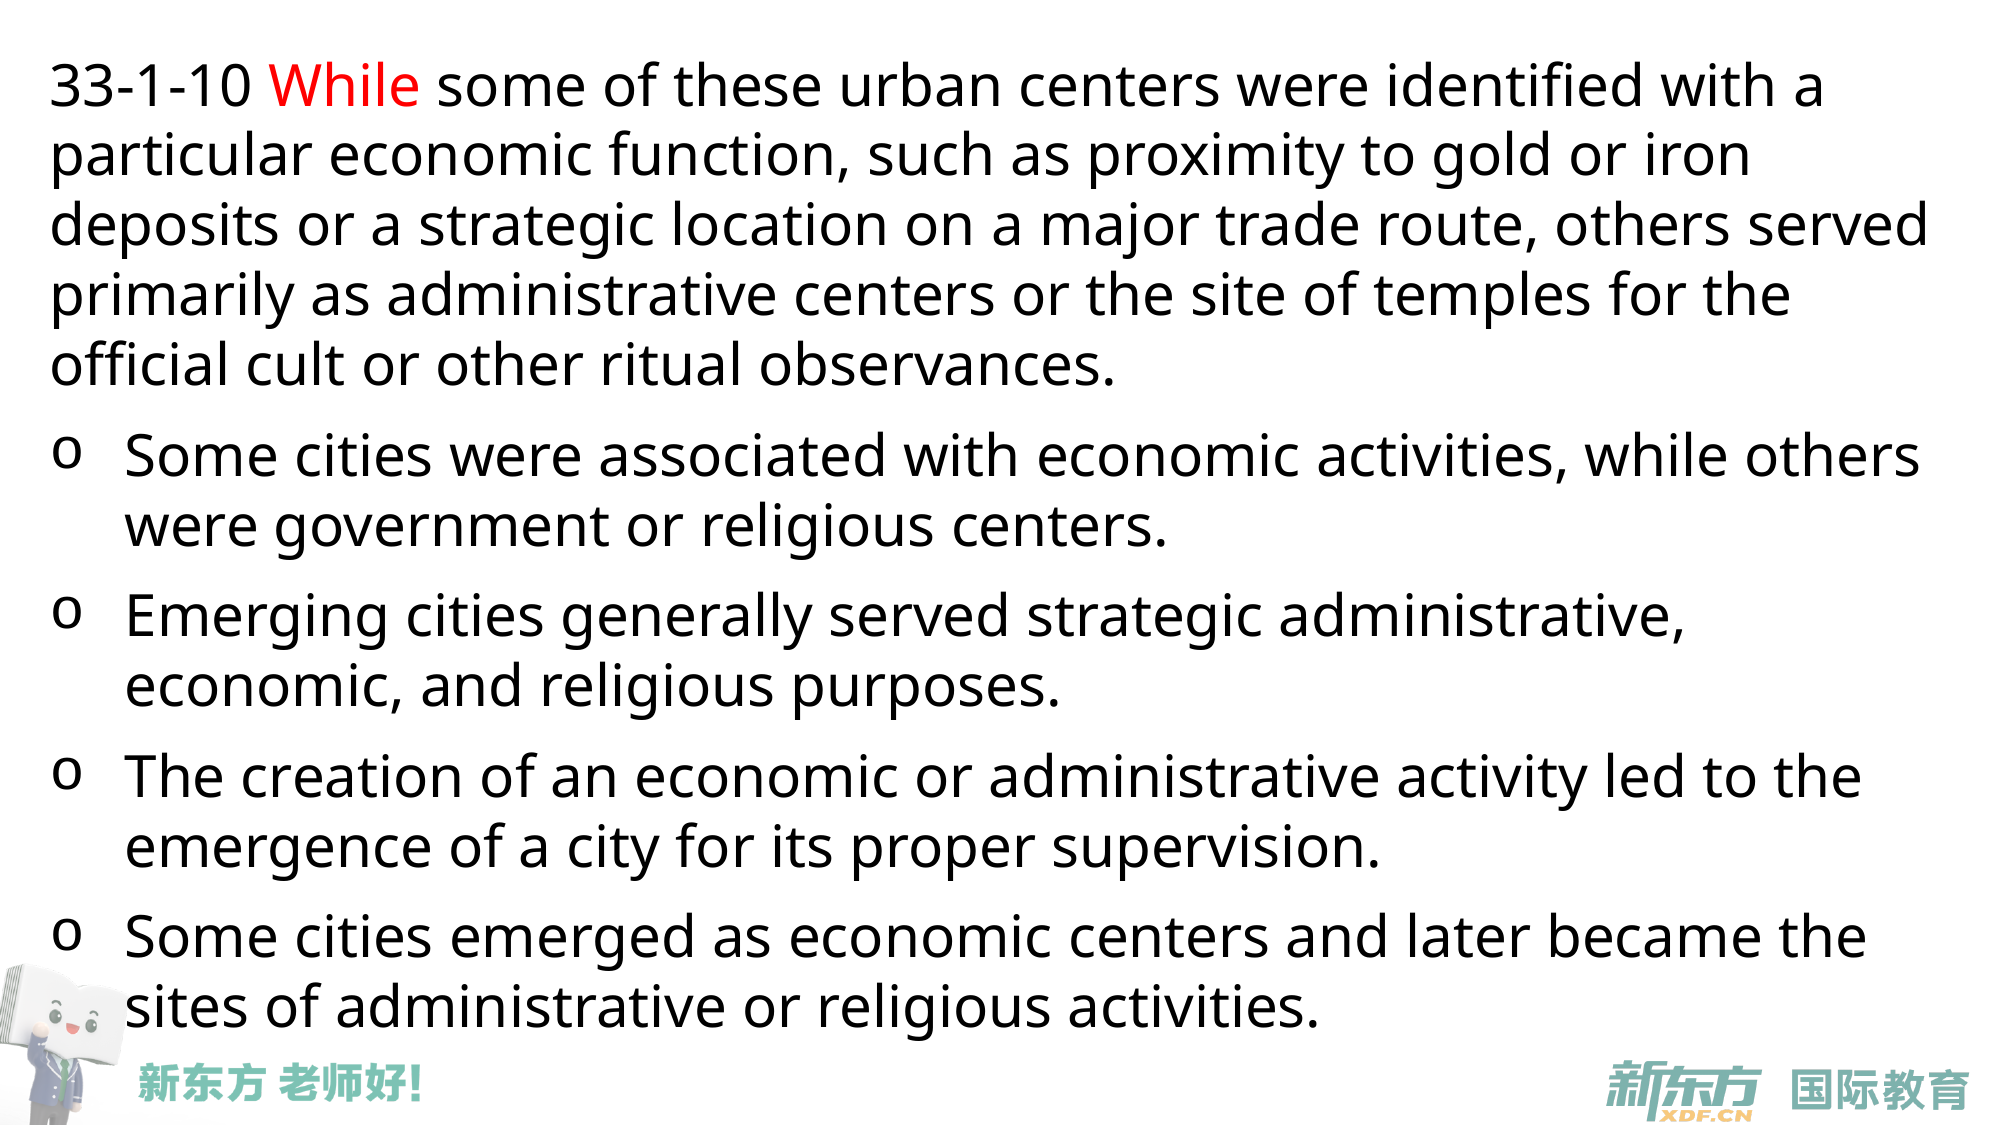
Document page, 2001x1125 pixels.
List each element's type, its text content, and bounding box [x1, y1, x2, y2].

list 33-1-10 While some of these urban centers were identified with a particular economic function, such as proximity to gold or iron deposits or a strategic location on a major trade route, others served primarily as administrative centers or the site of temples for the official cult or other ritual observances. Some cities were associated with economic activities, while others were government or religious centers. Emerging cities generally served strategic administrative, economic, and religious purposes. The creation of an economic or administrative activity led to the emergence of a city for its proper supervision. Some cities emerged as economic centers and later became the sites of administrative or religious activities. [41, 39, 1959, 1085]
table_cell [138, 1085, 420, 1102]
table_cell [1572, 1036, 2000, 1125]
